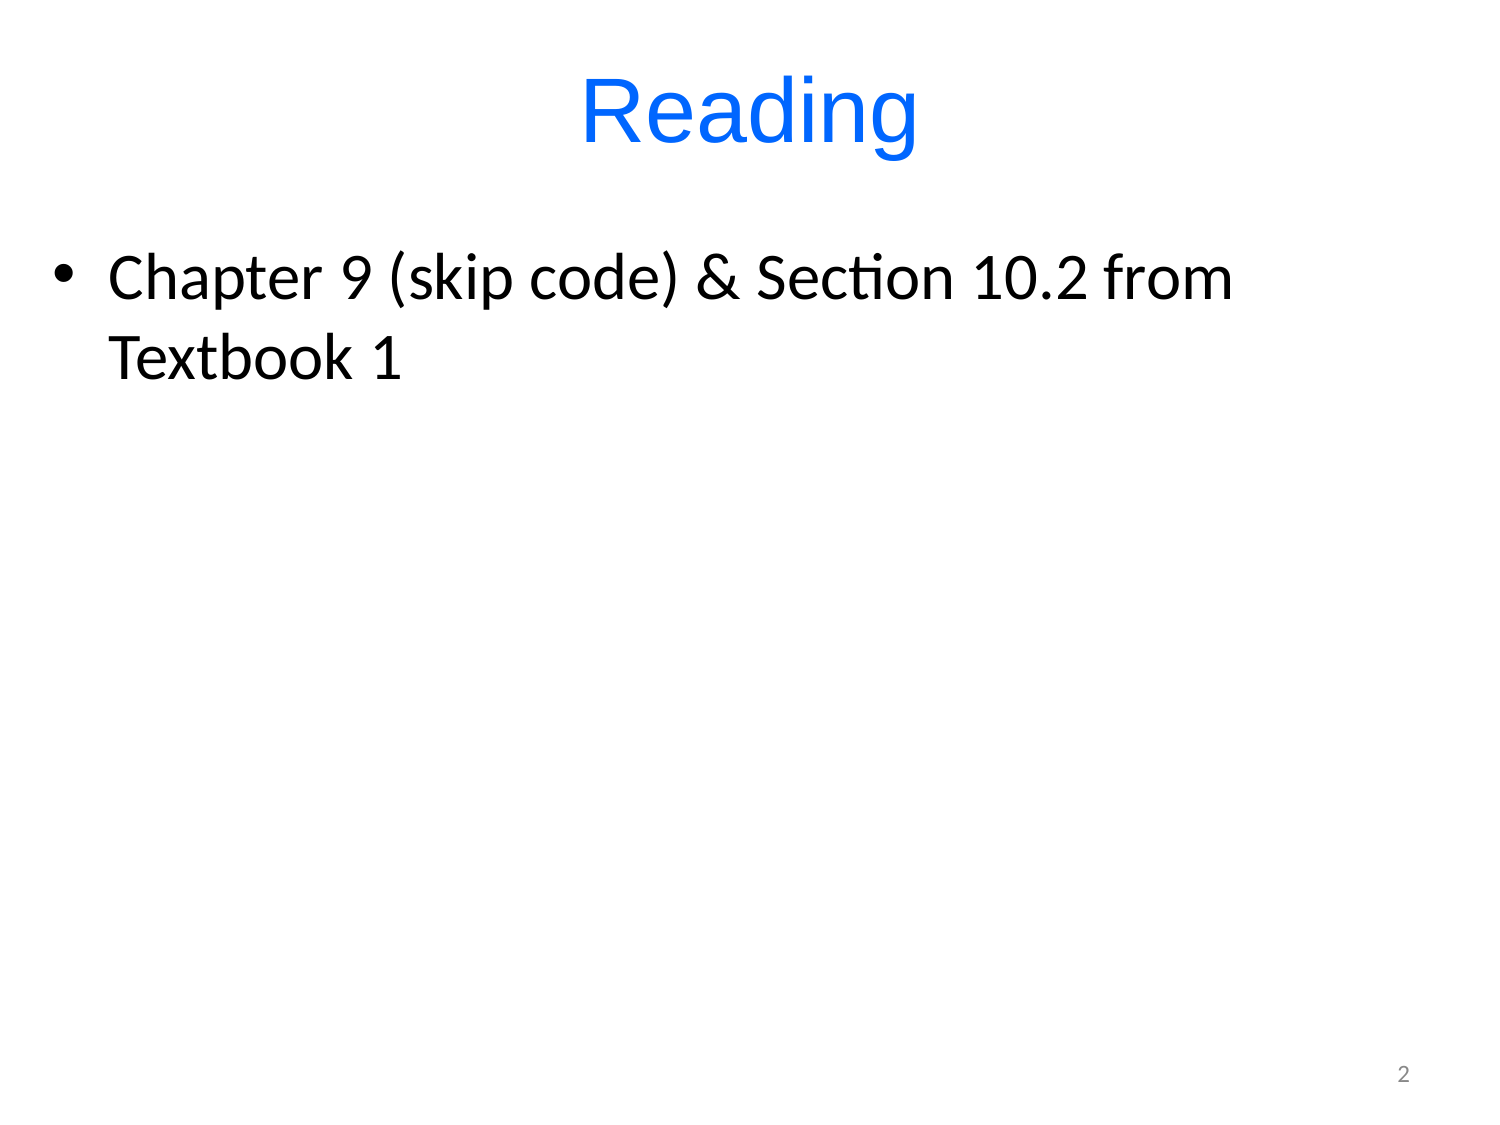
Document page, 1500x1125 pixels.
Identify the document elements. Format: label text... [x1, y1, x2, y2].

slide_number 2 [1074, 1042, 1425, 1103]
list Chapter 9 (skip code) & Section 10.2 from Textbook 1 [37, 224, 1425, 1075]
title Reading [75, 12, 1425, 200]
